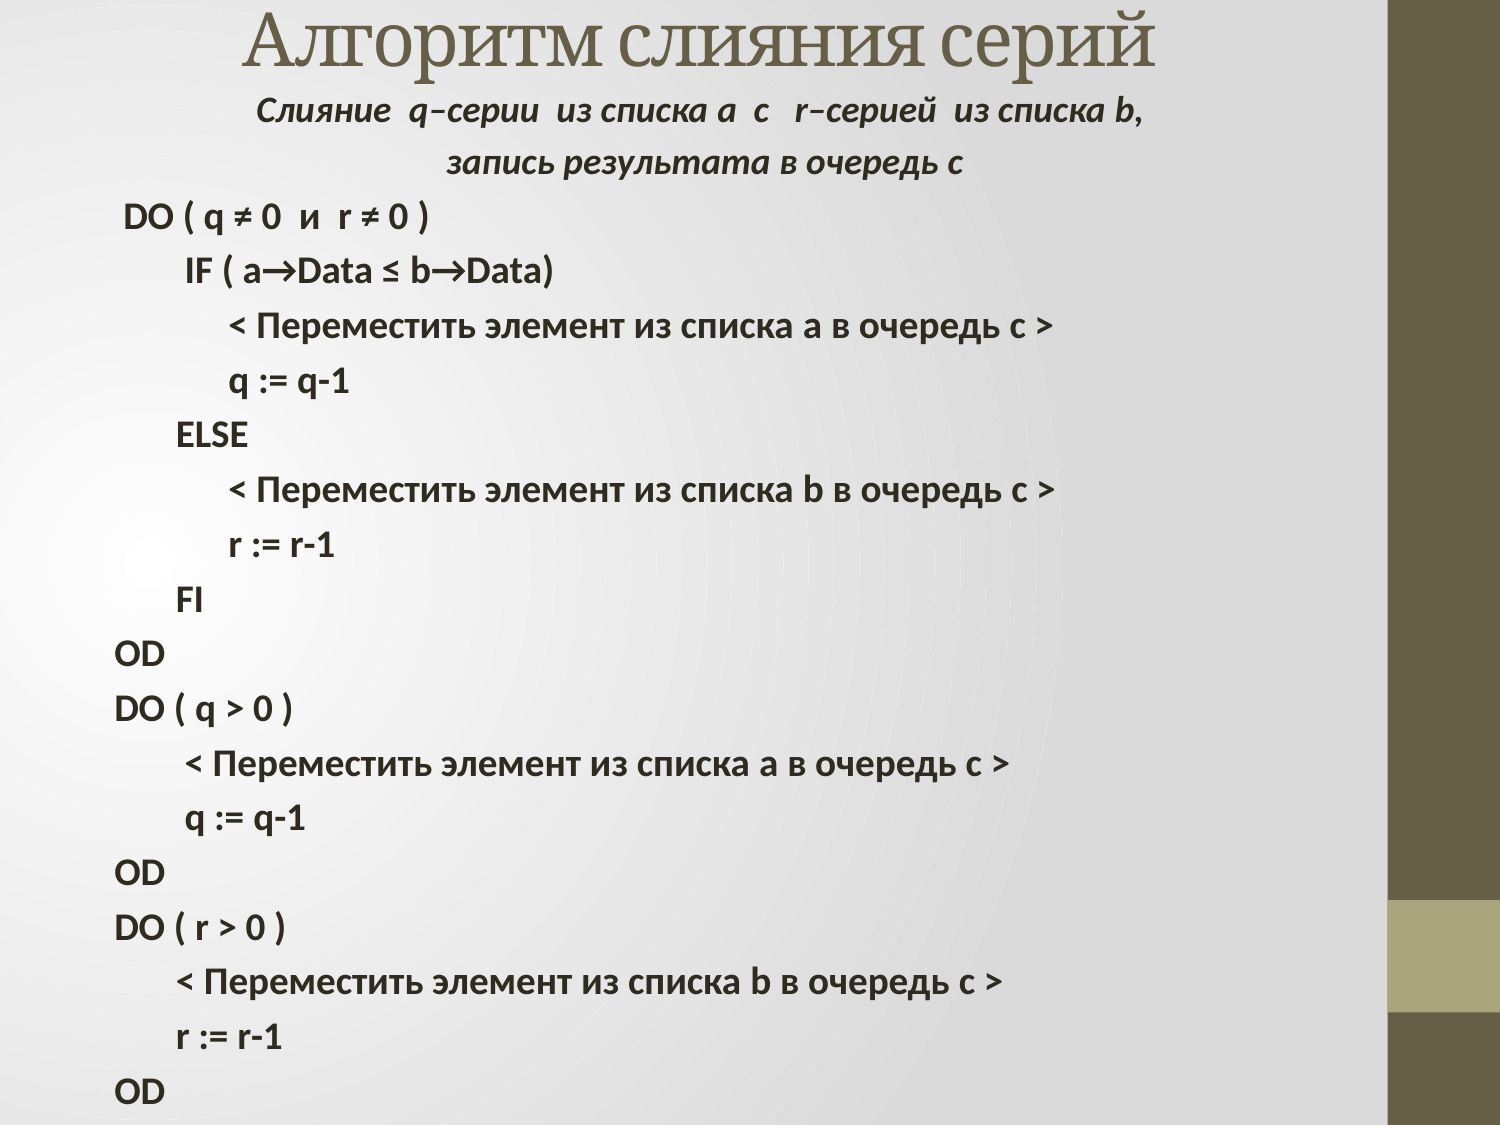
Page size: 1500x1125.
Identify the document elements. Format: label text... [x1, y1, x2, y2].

list Слияние q–серии из списка a с r–серией из списка b, запись результата в очередь c DO ( q ≠ 0 и r ≠ 0 ) IF ( a→Data ≤ b→Data) < Переместить элемент из списка a в очередь c > q := q-1 ELSE < Переместить элемент из списка b в очередь c > r := r-1 FI OD DO ( q > 0 ) < Переместить элемент из списка a в очередь c > q := q-1 OD DO ( r > 0 ) < Переместить элемент из списка b в очередь c > r := r-1 OD [29, 78, 1380, 1125]
text_box Алгоритм слияния серий [74, 0, 1325, 79]
